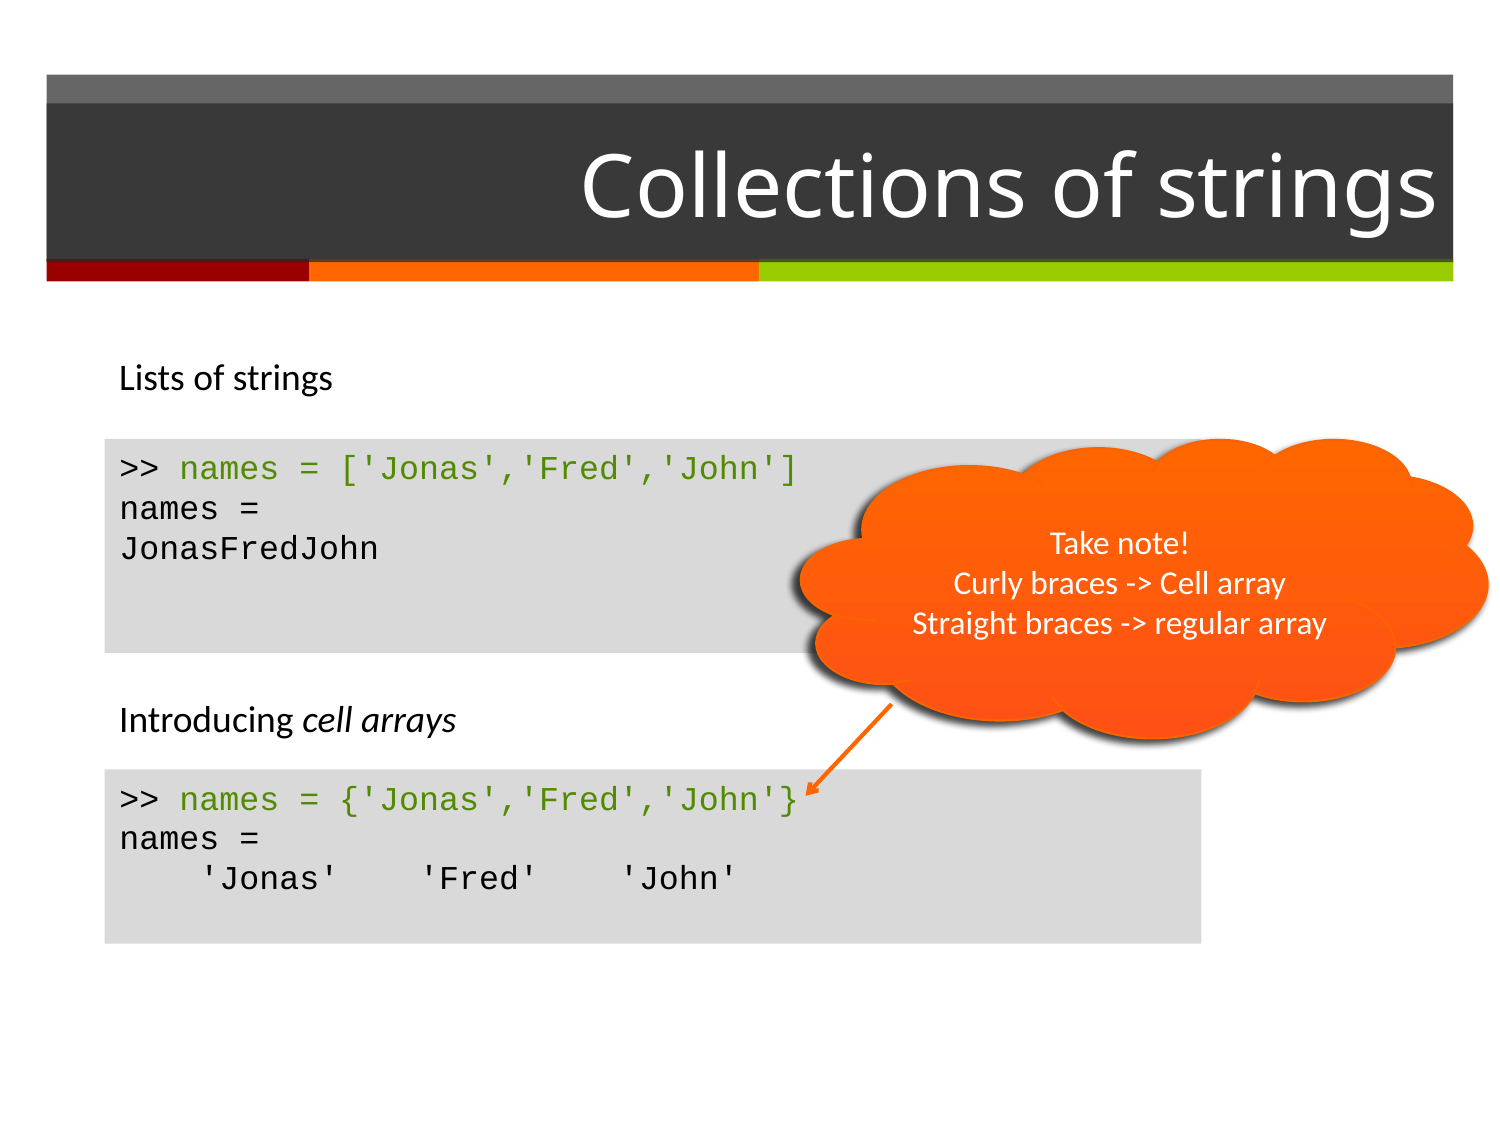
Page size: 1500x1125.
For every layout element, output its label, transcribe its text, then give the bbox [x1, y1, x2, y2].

text_box Lists of strings [104, 345, 635, 405]
text_box >> names = ['Jonas','Fred','John'] names = JonasFredJohn [104, 438, 789, 654]
text_box Introducing cell arrays [104, 687, 588, 748]
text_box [800, 438, 1488, 797]
text_box >> names = {'Jonas','Fred','John'} names = 'Jonas' 'Fred' 'John' [104, 769, 1202, 944]
title Collections of strings [46, 103, 1454, 263]
